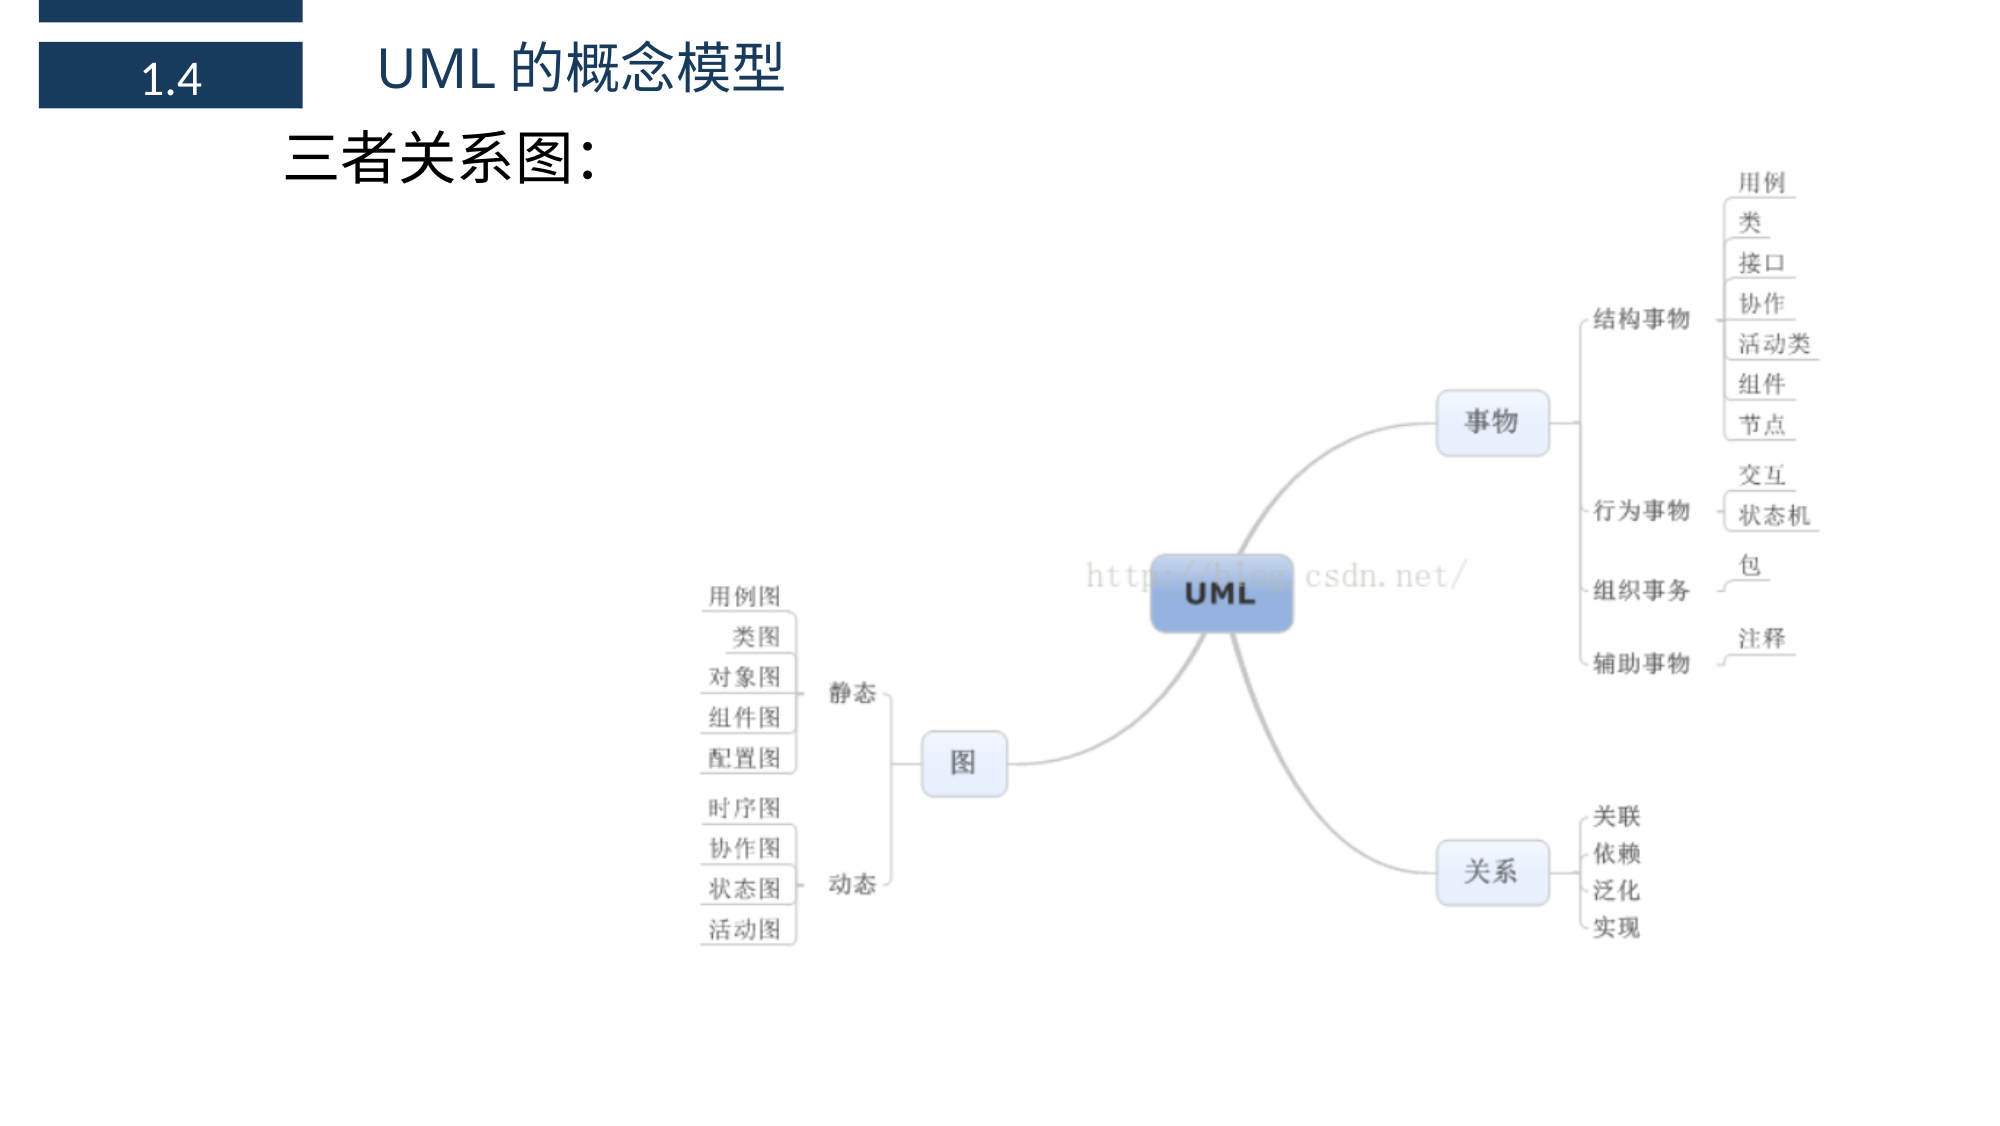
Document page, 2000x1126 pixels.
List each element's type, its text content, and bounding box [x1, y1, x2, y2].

text_box UML的概念模型 [361, 26, 1355, 108]
text_box 1.4 [37, 40, 305, 111]
text_box [37, 0, 305, 24]
picture [660, 116, 1881, 1010]
text_box 三者关系图： [267, 113, 1609, 199]
